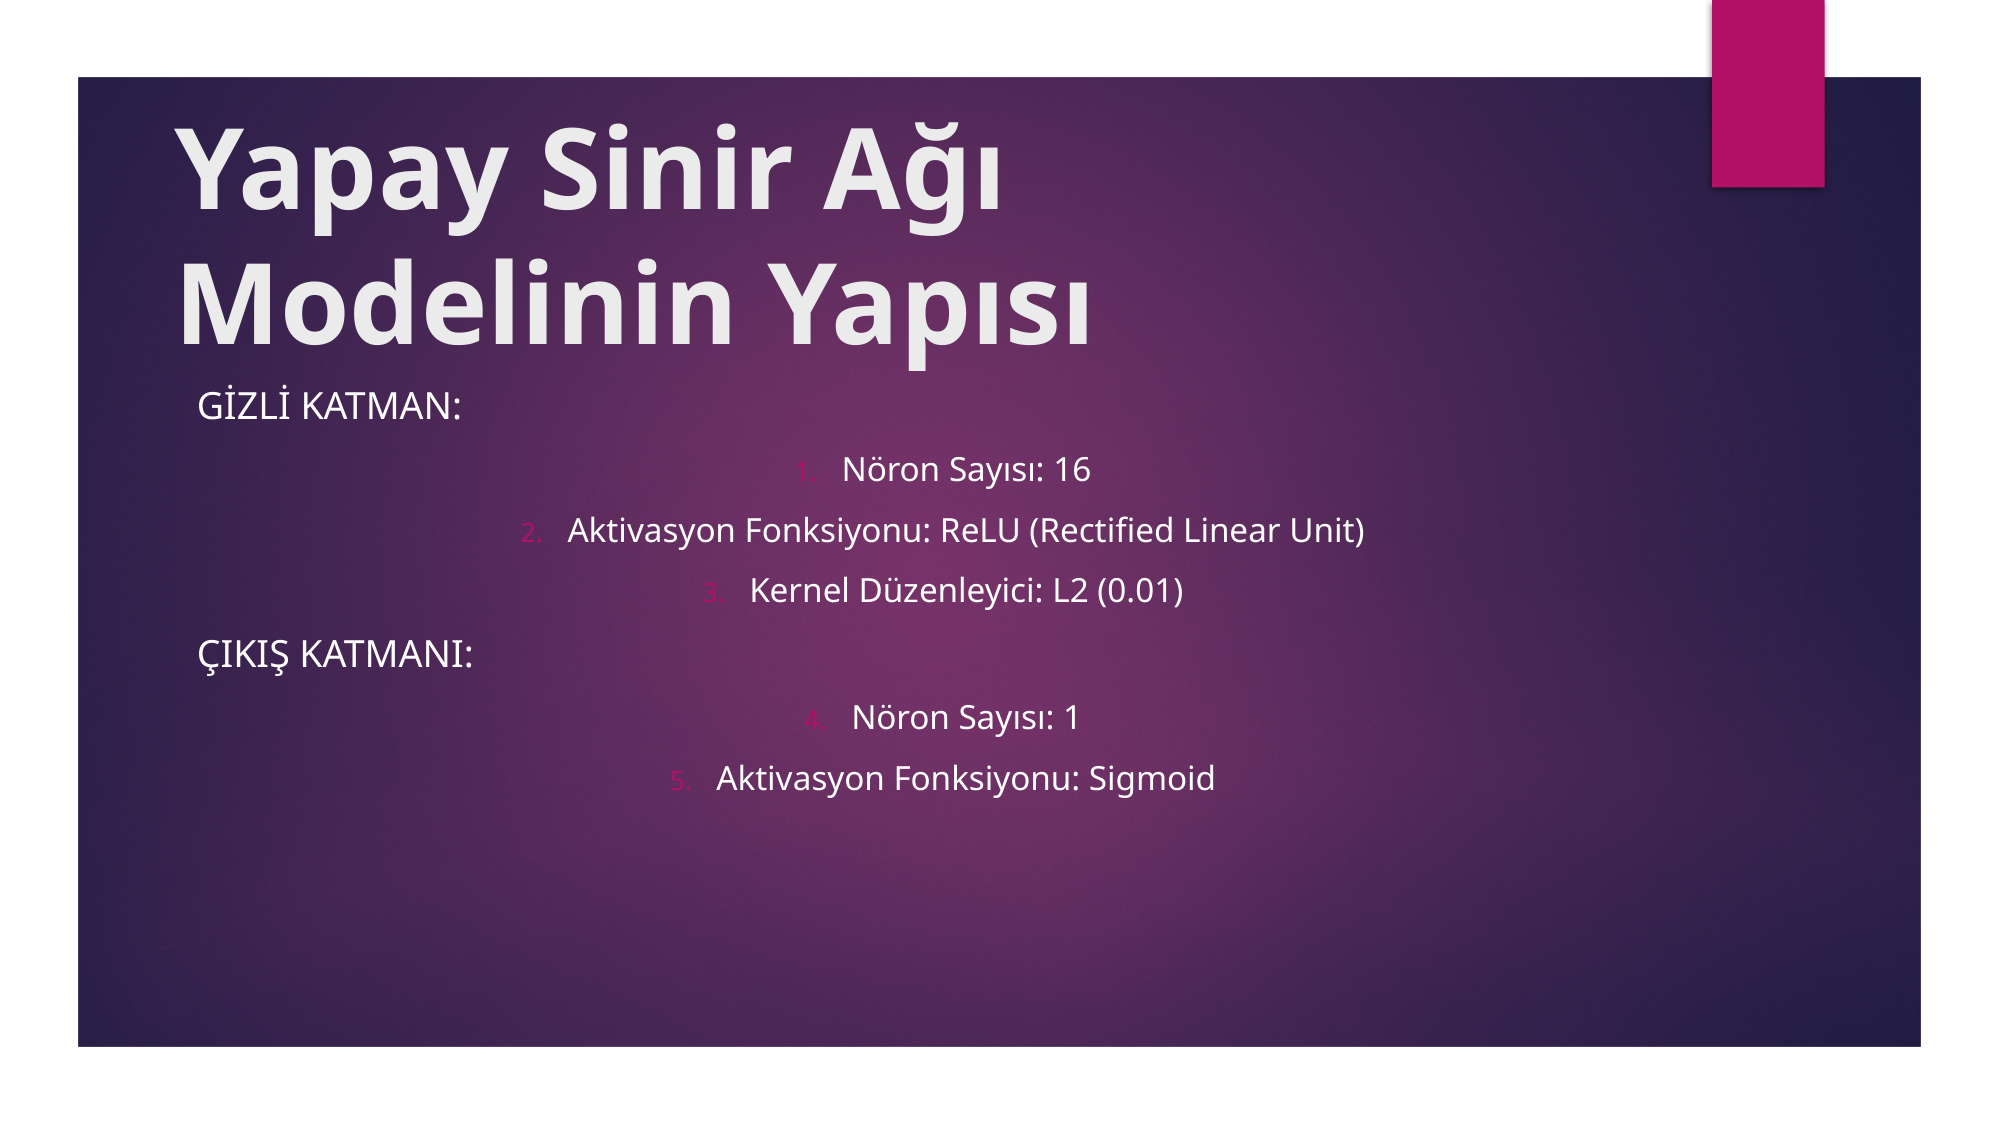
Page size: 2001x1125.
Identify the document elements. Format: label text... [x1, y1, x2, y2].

title Yapay Sinir Ağı Modelinin Yapısı [159, 268, 1608, 375]
subtitle Gizli Katman: Nöron Sayısı: 16 Aktivasyon Fonksiyonu: ReLU (Rectified Linear Unit) Kernel Düzenleyici: L2 (0.01) Çıkış Katmanı: Nöron Sayısı: 1 Aktivasyon Fonksiyonu: Sigmoid [181, 374, 1630, 1062]
